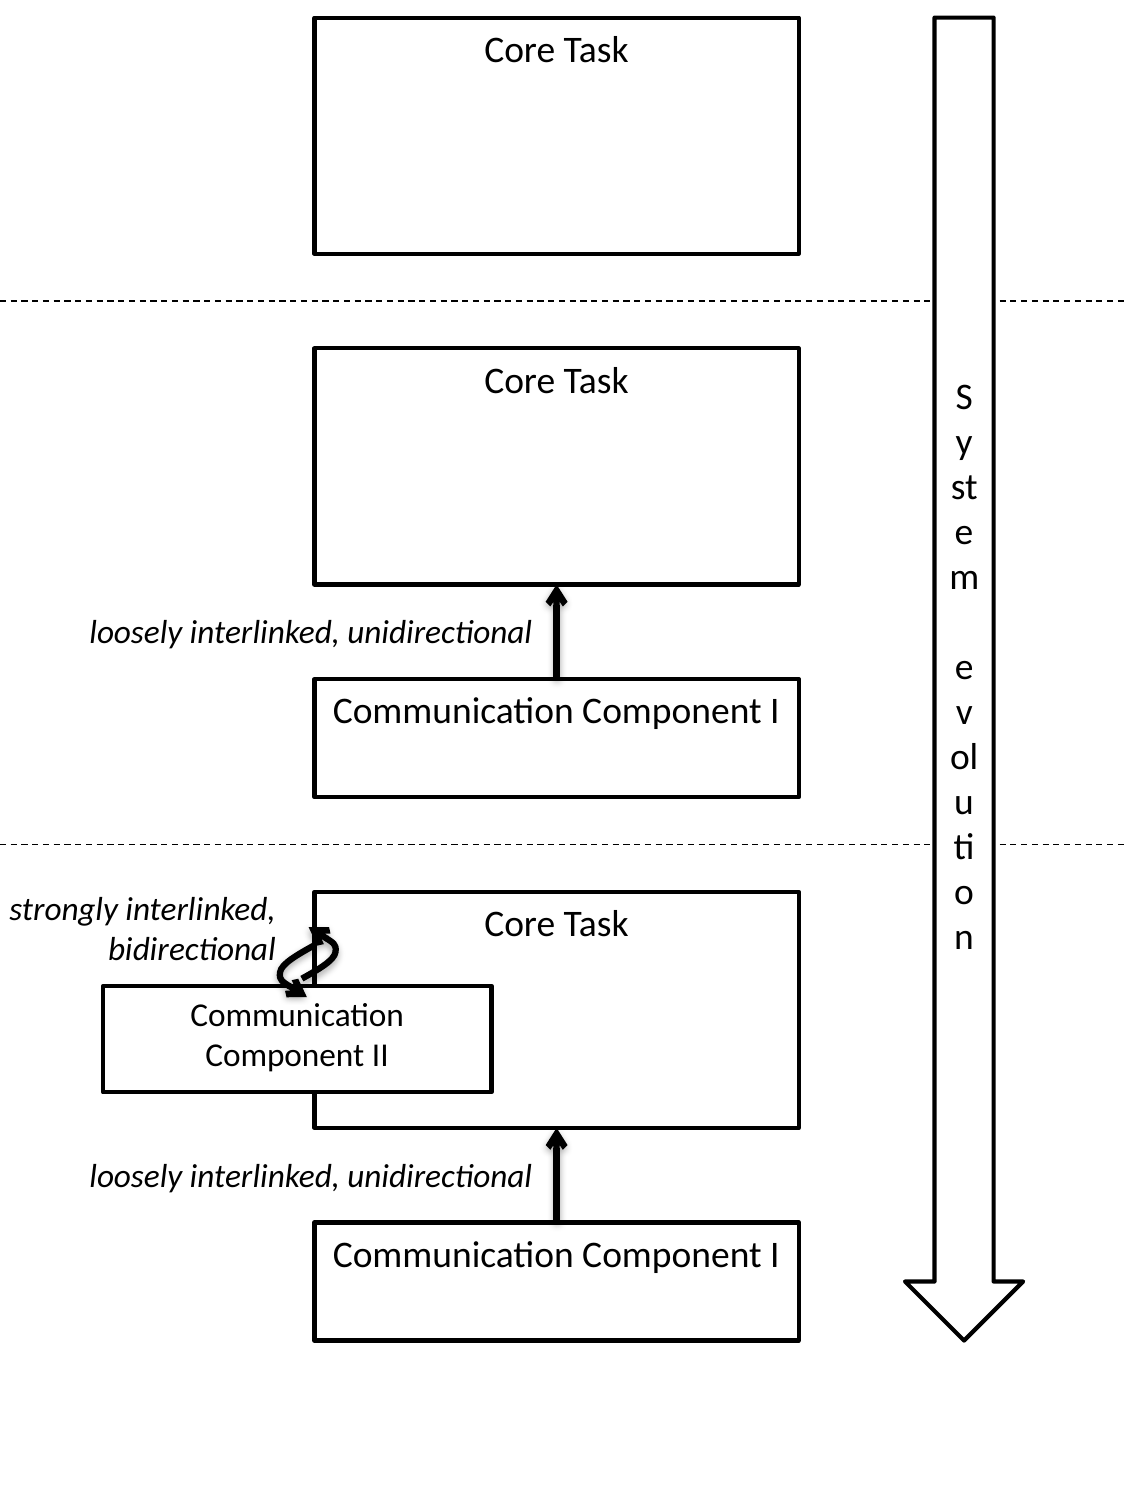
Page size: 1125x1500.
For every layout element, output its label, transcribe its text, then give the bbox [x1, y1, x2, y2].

text_box Core Task [312, 346, 801, 587]
text_box Core Task [312, 16, 801, 256]
text_box strongly interlinked, bidirectional [0, 879, 291, 975]
text_box Communication Component I [312, 677, 801, 799]
text_box loosely interlinked, unidirectional [74, 1146, 548, 1202]
text_box Communication Component II [101, 984, 494, 1094]
text_box System evolution [903, 852, 1026, 1343]
text_box Communication Component I [312, 1220, 801, 1343]
text_box [300, 927, 339, 982]
text_box loosely interlinked, unidirectional [74, 603, 548, 658]
text_box System evolution [932, 309, 996, 843]
text_box Core Task [312, 890, 801, 1130]
text_box [276, 949, 309, 998]
text_box System evolution [932, 15, 996, 300]
